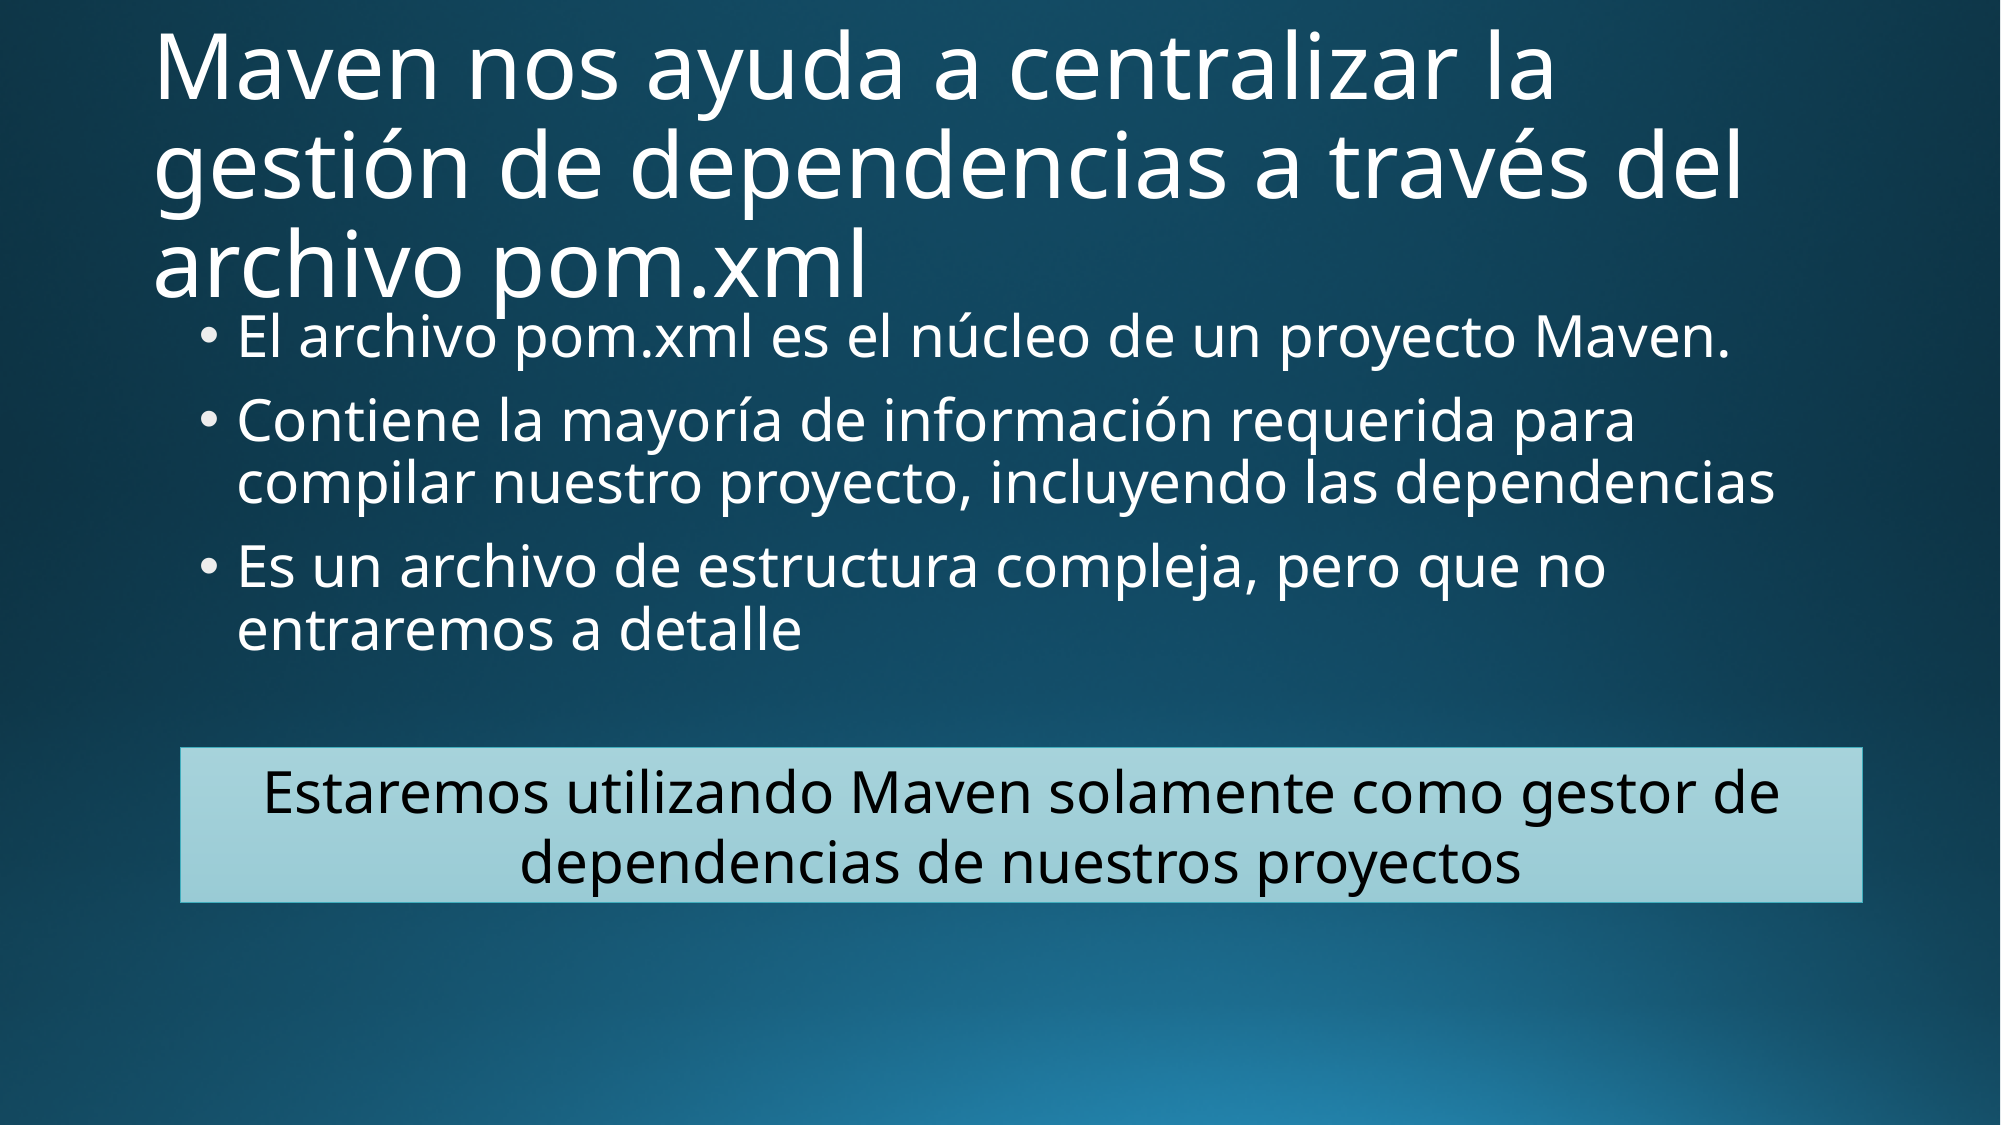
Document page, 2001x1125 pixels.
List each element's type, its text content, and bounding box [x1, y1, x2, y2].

picture [0, 0, 2001, 1125]
text_box Estaremos utilizando Maven solamente como gestor de dependencias de nuestros proyectos [180, 747, 1863, 903]
list El archivo pom.xml es el núcleo de un proyecto Maven. Contiene la mayoría de información requerida para compilar nuestro proyecto, incluyendo las dependencias Es un archivo de estructura compleja, pero que no entraremos a detalle [183, 299, 1863, 679]
title Maven nos ayuda a centralizar la gestión de dependencias a través del archivo pom.xml [137, 59, 1863, 278]
